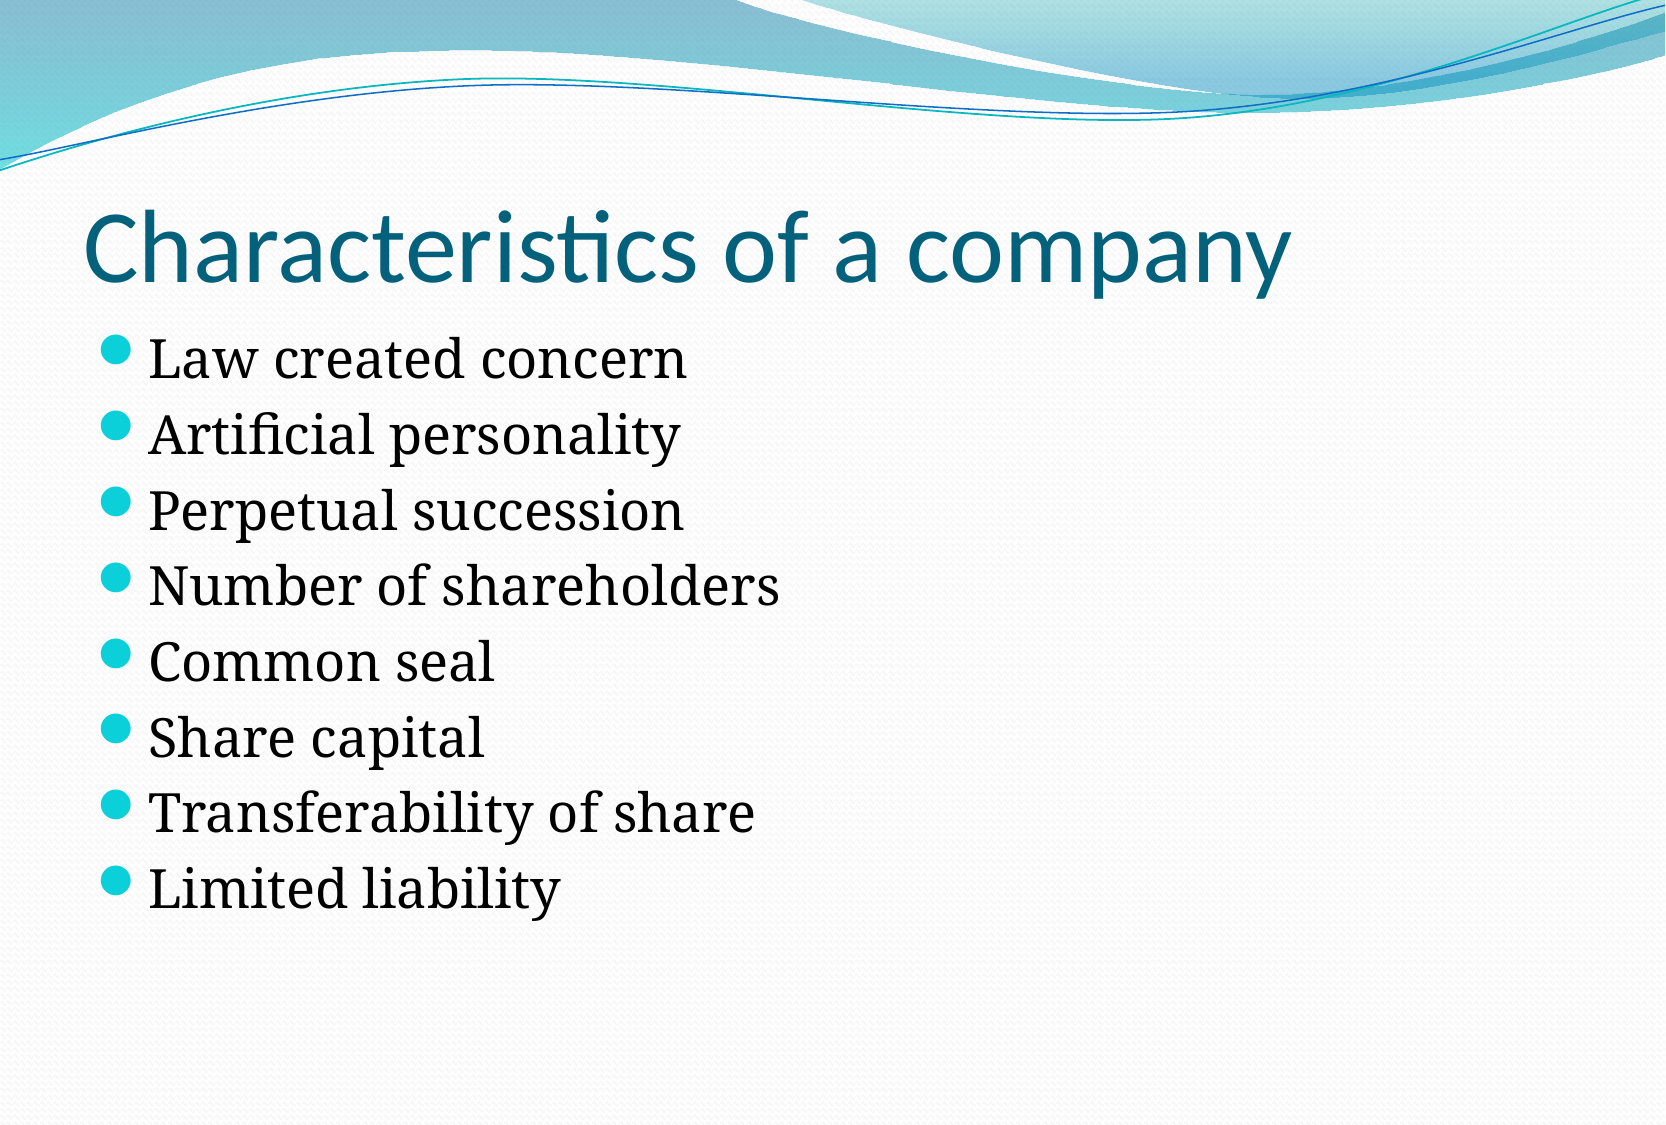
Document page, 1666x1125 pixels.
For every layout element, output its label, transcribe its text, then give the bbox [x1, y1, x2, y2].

list Law created concern Artificial personality Perpetual succession Number of shareholders Common seal Share capital Transferability of share Limited liability [83, 317, 1582, 1038]
title Characteristics of a company [83, 115, 1582, 303]
